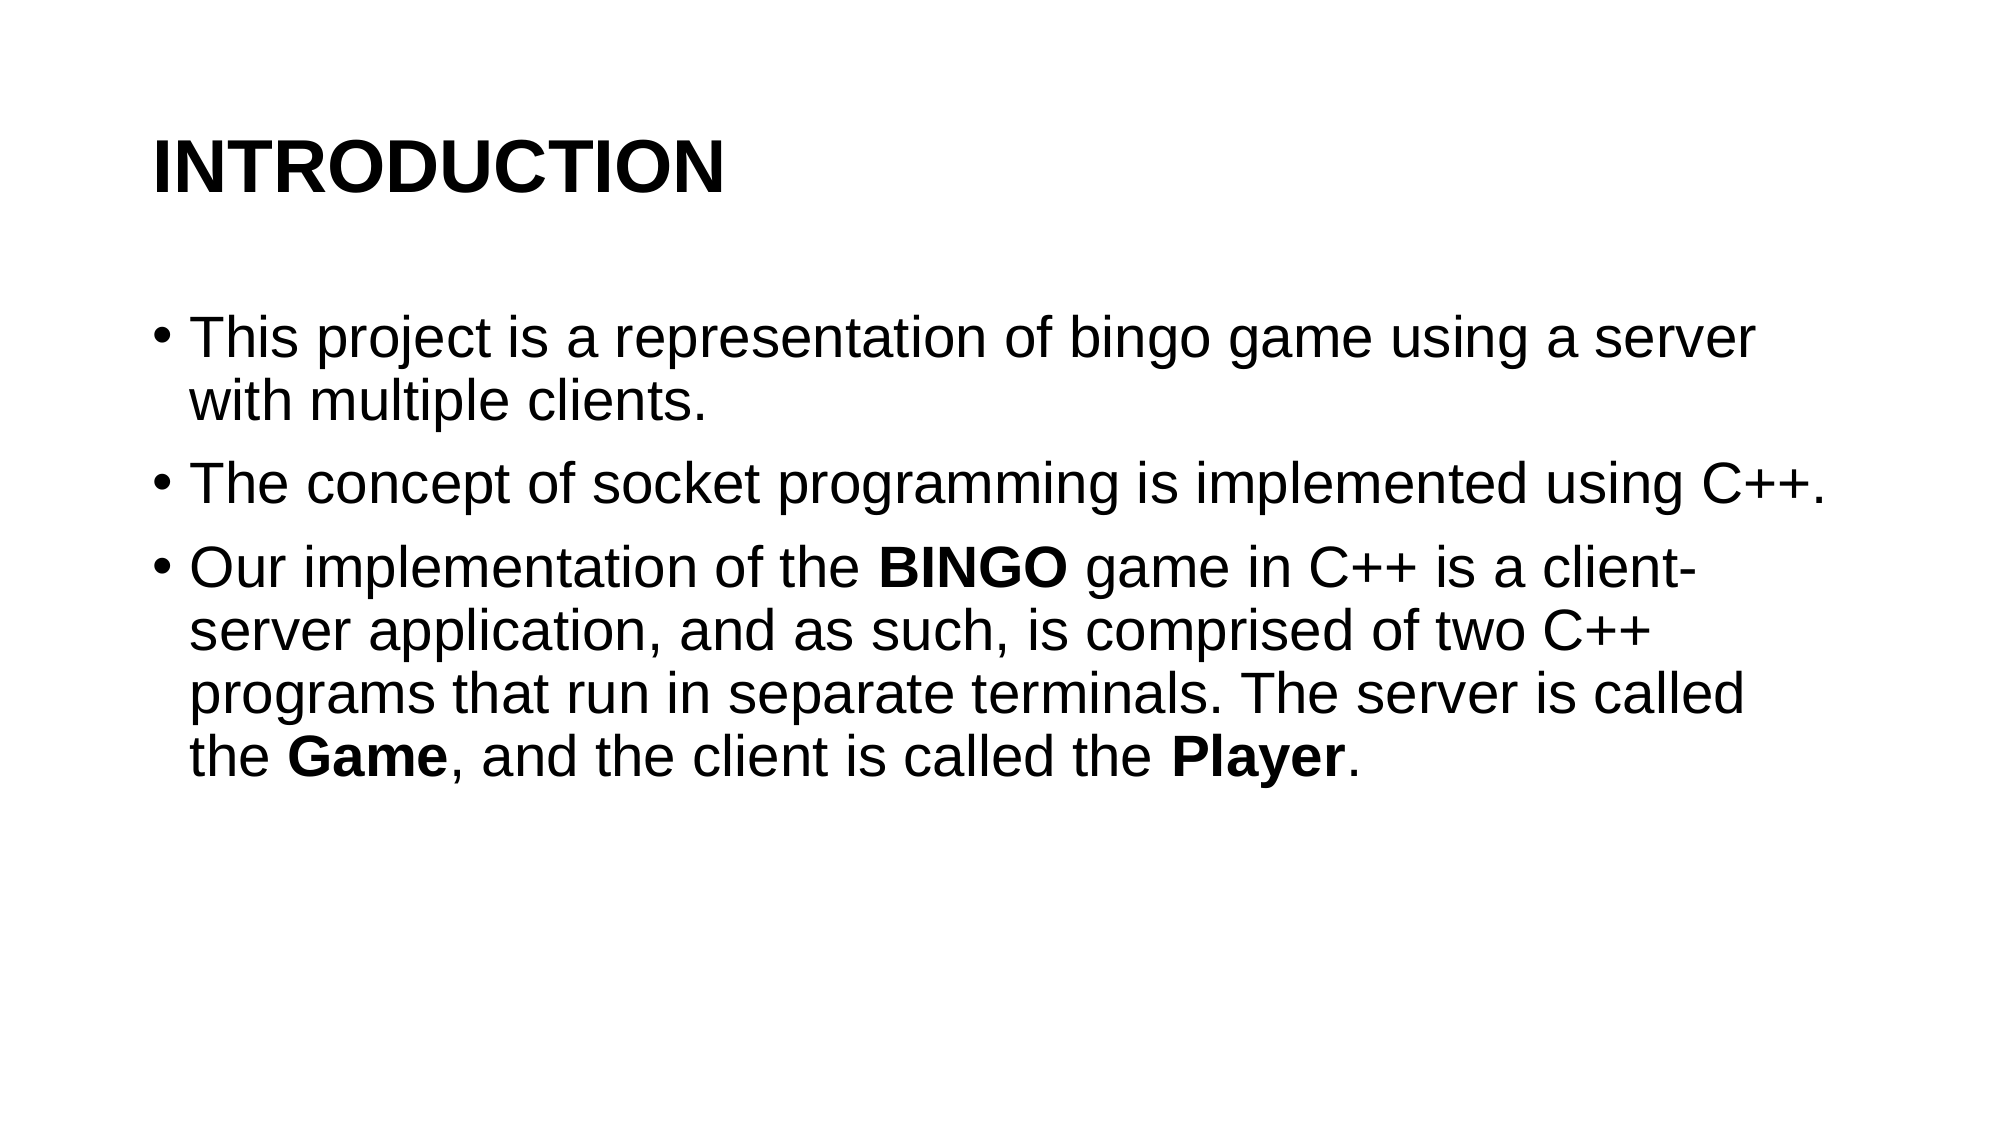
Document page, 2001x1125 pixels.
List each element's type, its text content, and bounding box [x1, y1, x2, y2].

title INTRODUCTION [137, 59, 1863, 278]
list This project is a representation of bingo game using a server with multiple clients. The concept of socket programming is implemented using C++. Our implementation of the BINGO game in C++ is a client-server application, and as such, is comprised of two C++ programs that run in separate terminals. The server is called the Game, and the client is called the Player. [137, 299, 1863, 1014]
